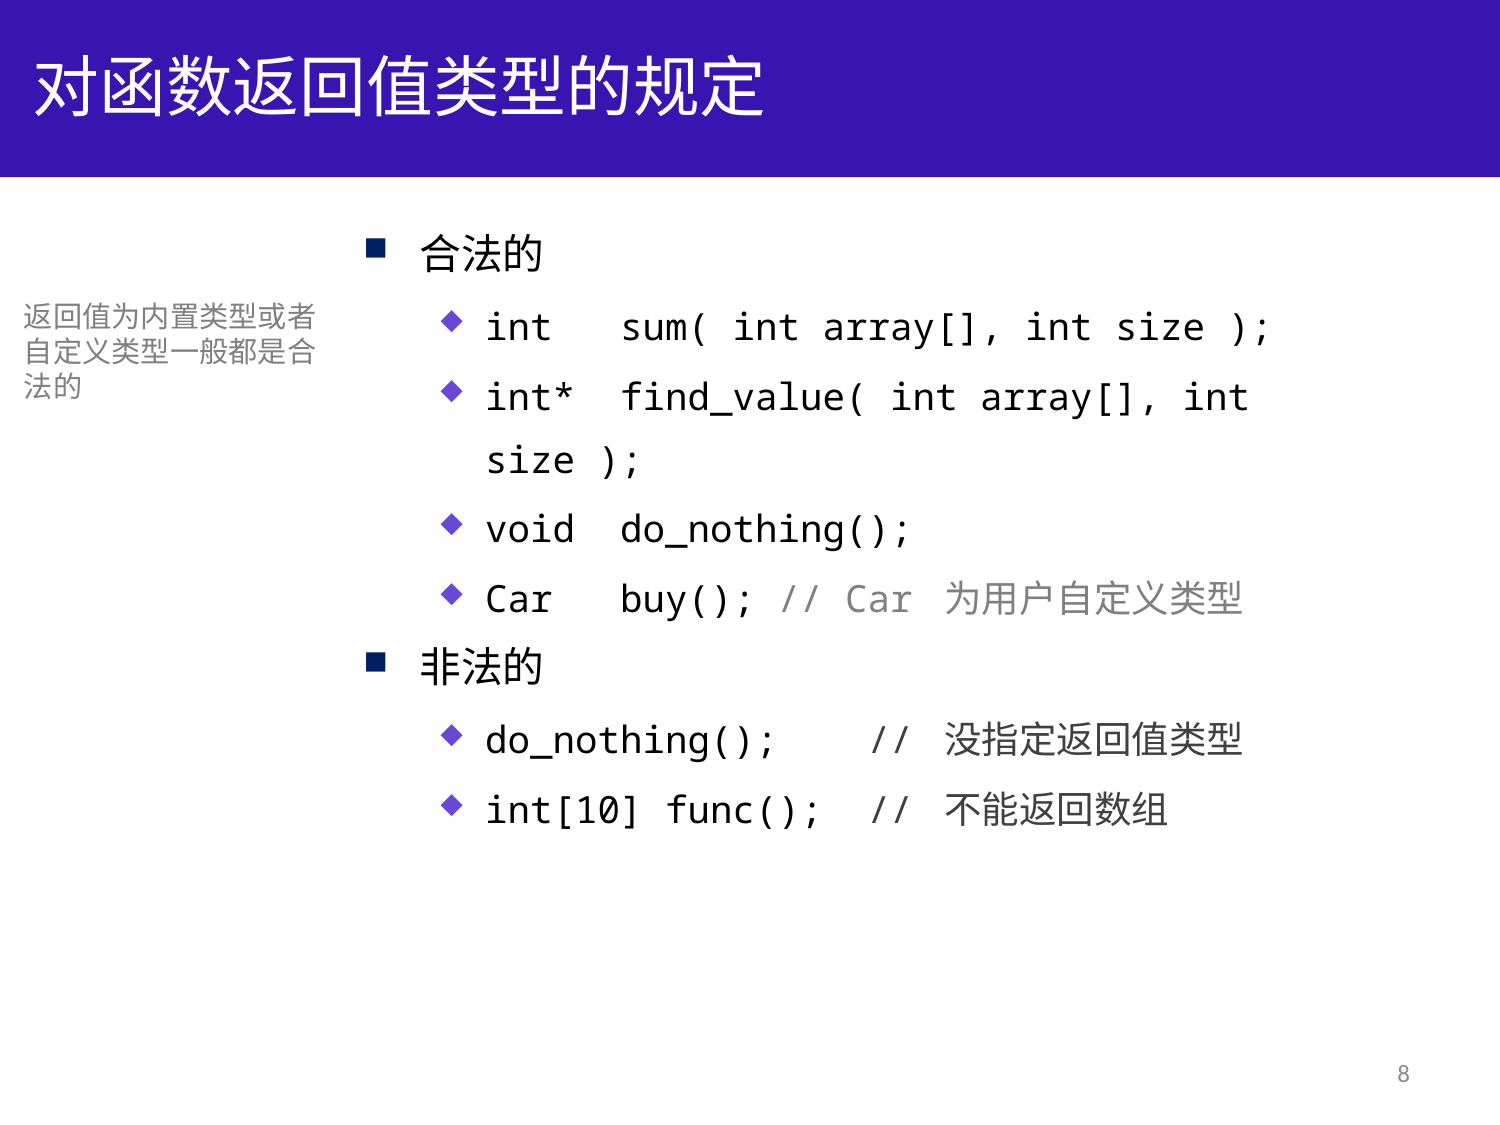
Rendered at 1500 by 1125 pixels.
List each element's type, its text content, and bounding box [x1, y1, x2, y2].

title 对函数返回值类型的规定 [17, 9, 1368, 161]
slide_number 8 [1074, 1042, 1425, 1103]
list 合法的 int sum( int array[], int size ); int* find_value( int array[], int size ); void do_nothing(); Car buy(); // Car 为用户自定义类型 非法的 do_nothing(); // 没指定返回值类型 int[10] func(); // 不能返回数组 [348, 208, 1441, 921]
text_box 返回值为内置类型或者 自定义类型一般都是合 法的 [9, 290, 332, 411]
